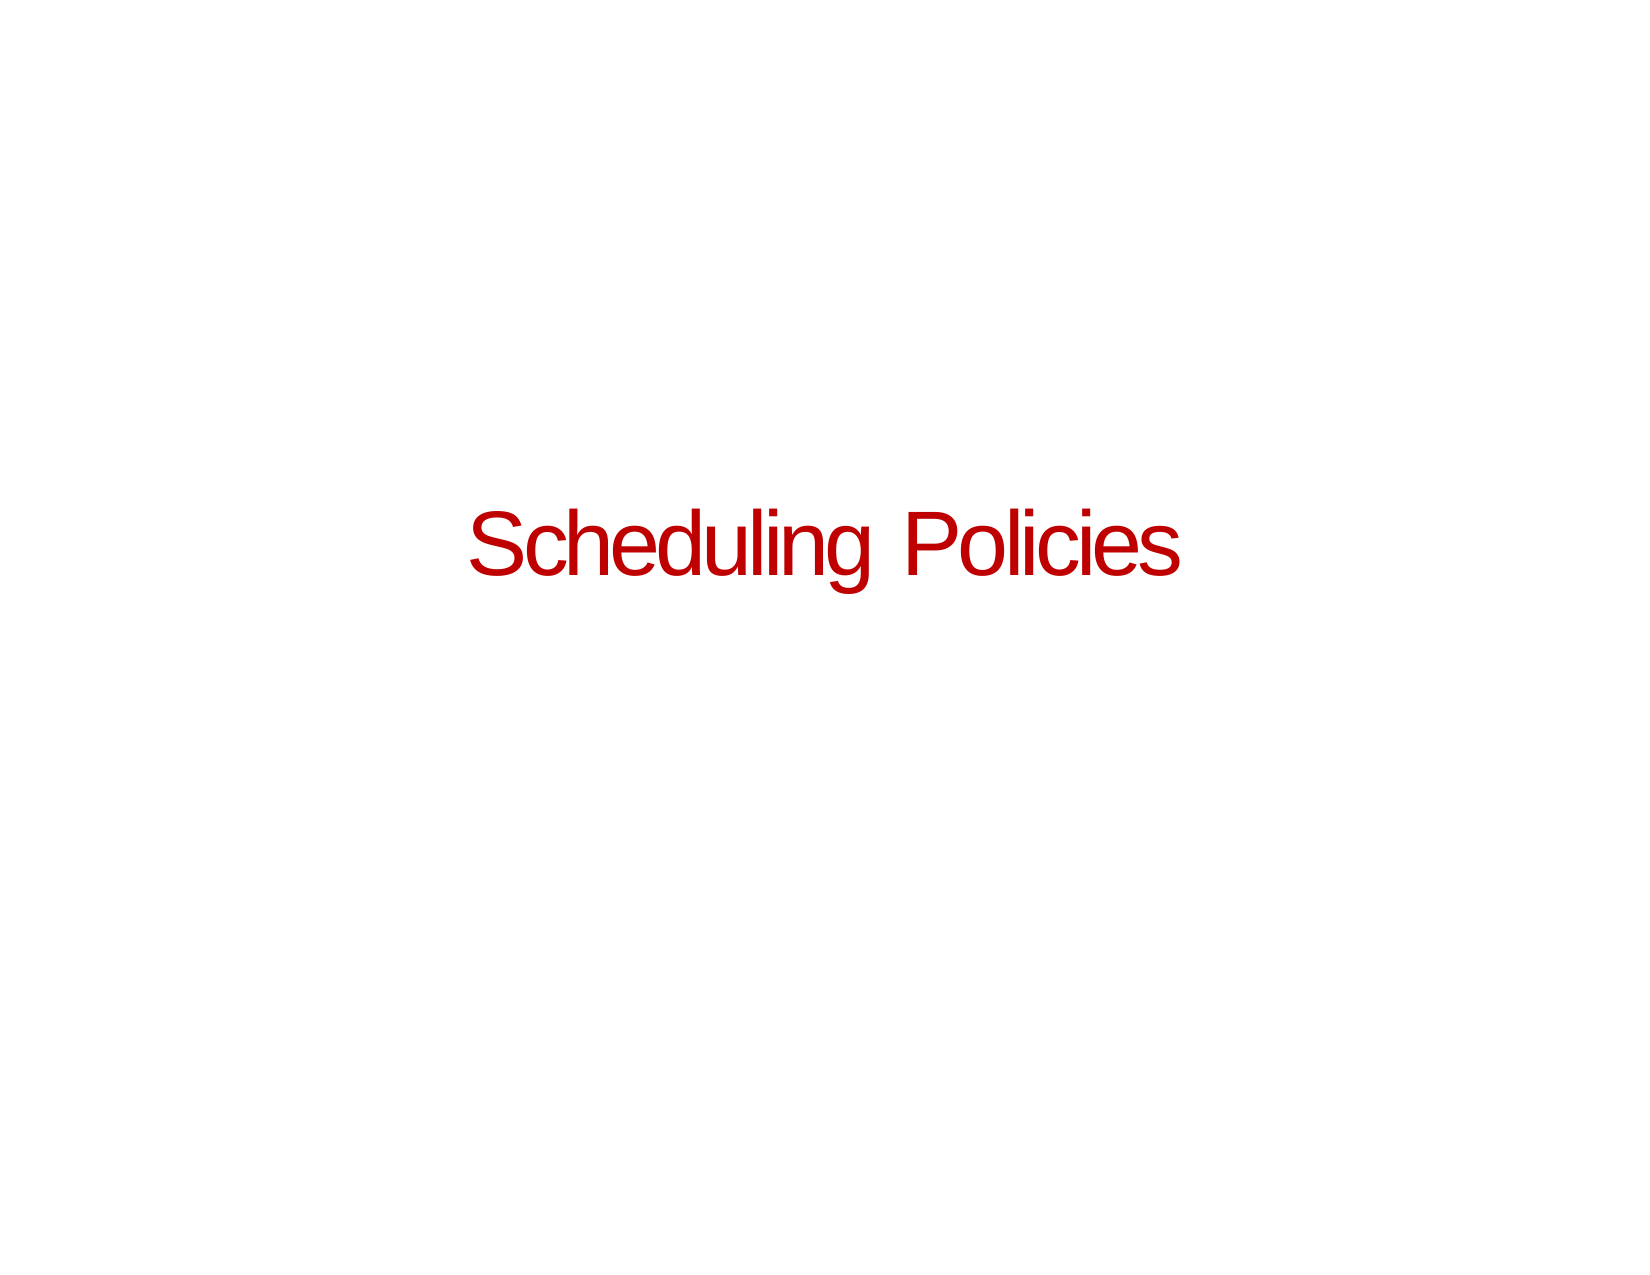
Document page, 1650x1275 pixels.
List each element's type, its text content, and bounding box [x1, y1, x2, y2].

text_box Scheduling Policies [276, 481, 1373, 595]
